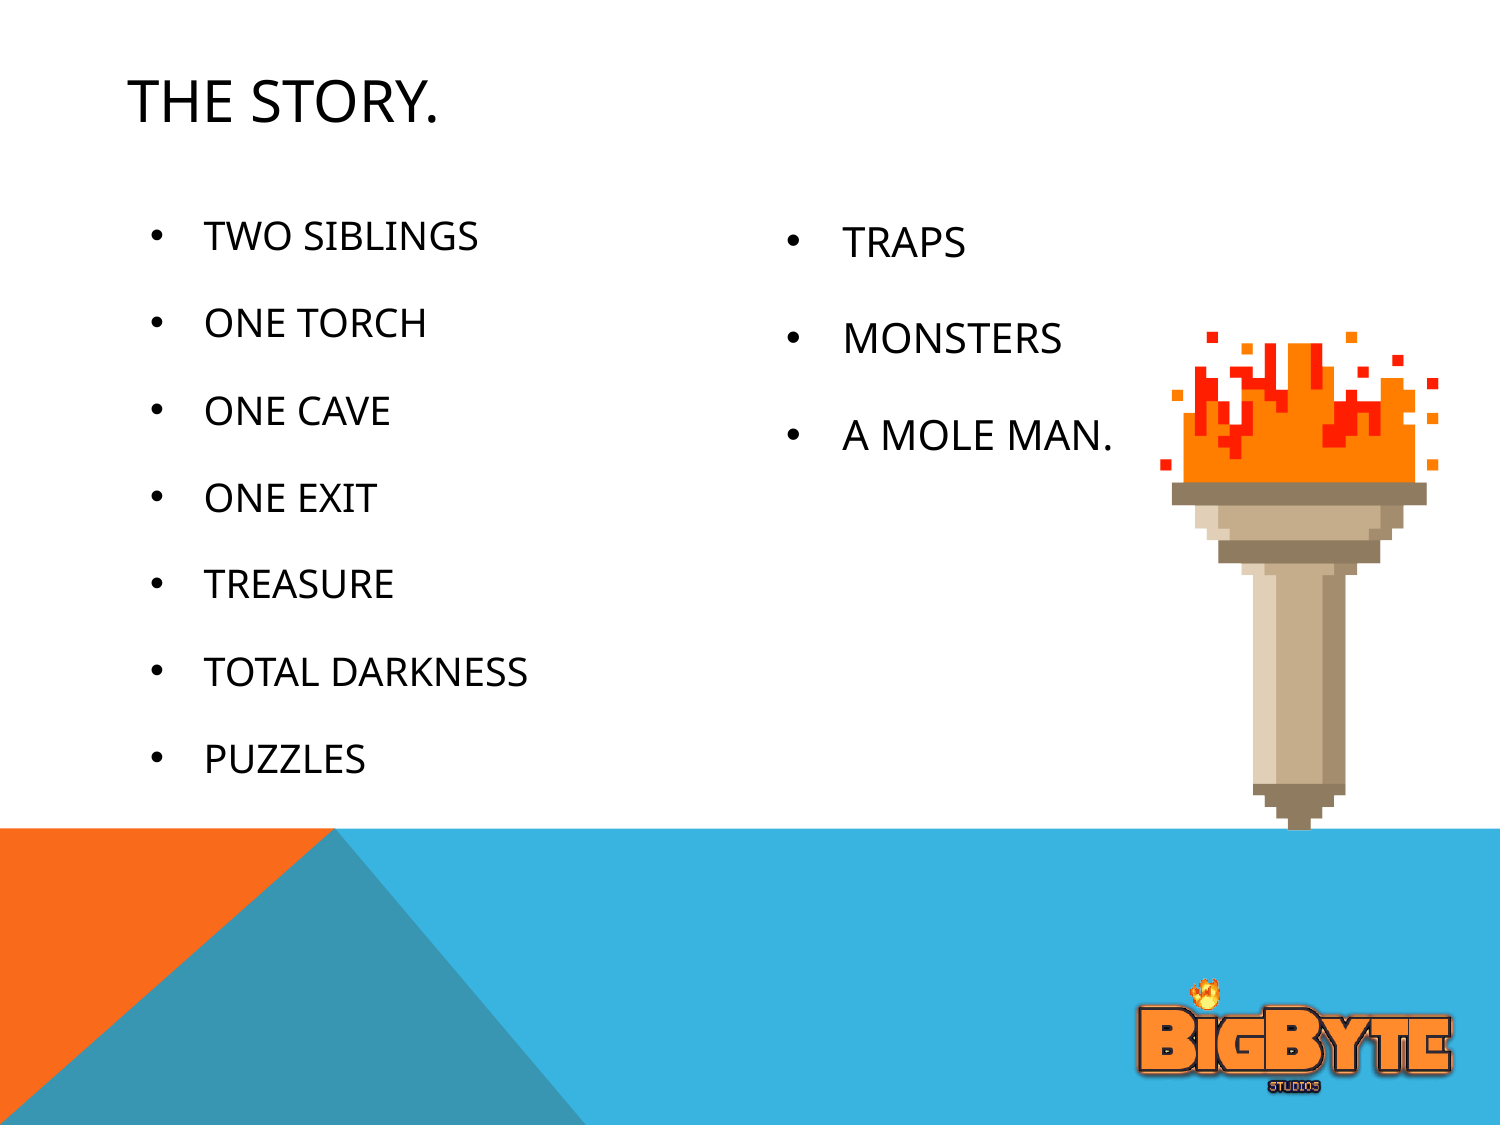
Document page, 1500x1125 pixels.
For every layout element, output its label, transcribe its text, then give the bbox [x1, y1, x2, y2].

list TRAPS MONSTERS A MOLE MAN. [771, 177, 1296, 787]
list TWO SIBLINGS ONE TORCH ONE CAVE ONE EXIT TREASURE TOTAL DARKNESS PUZZLES [135, 179, 660, 789]
picture [1129, 975, 1459, 1100]
title THE STORY. [112, 54, 1346, 145]
picture [1021, 262, 1500, 842]
